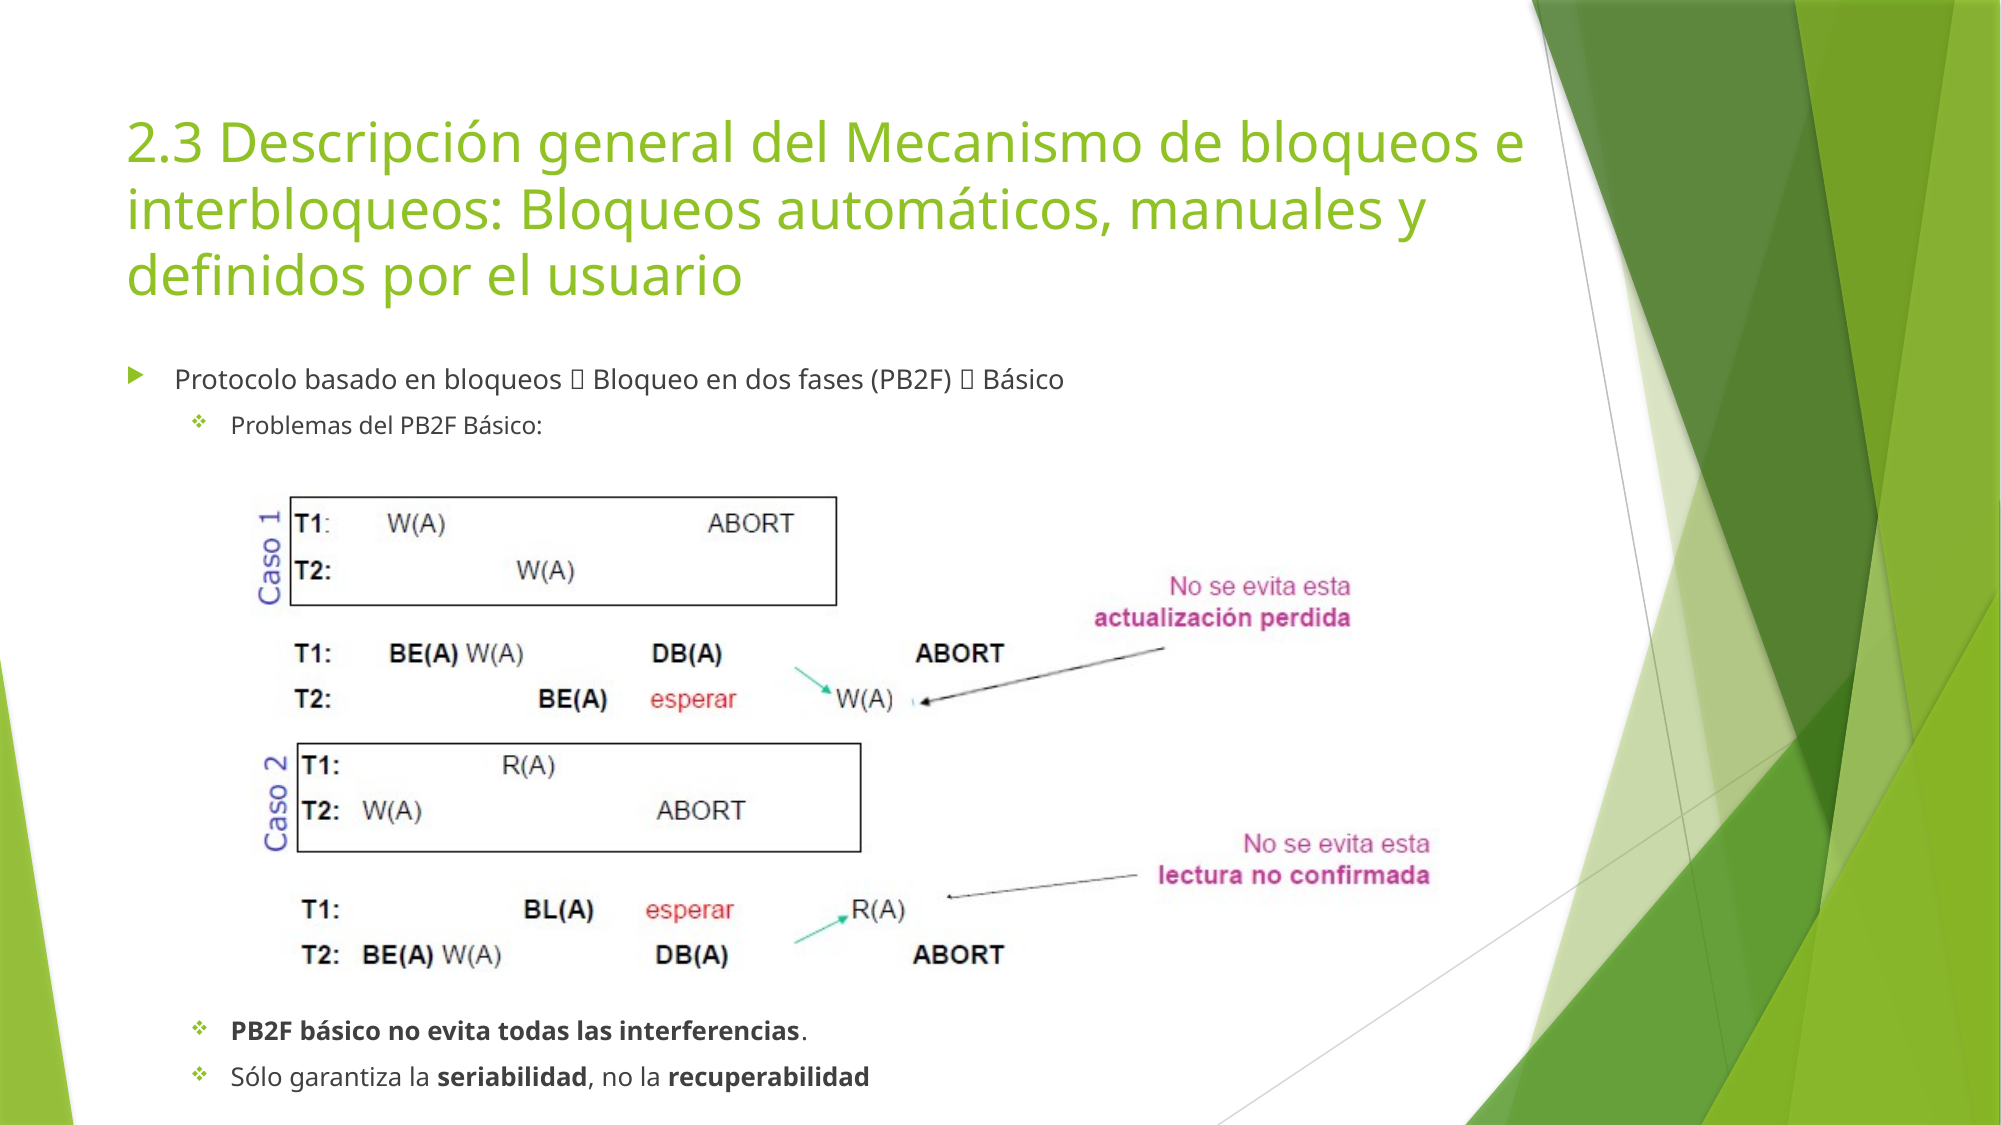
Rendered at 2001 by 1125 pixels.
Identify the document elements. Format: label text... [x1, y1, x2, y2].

list Protocolo basado en bloqueos  Bloqueo en dos fases (PB2F)  Básico Problemas del PB2F Básico: PB2F básico no evita todas las interferencias. Sólo garantiza la seriabilidad, no la recuperabilidad [111, 354, 1522, 1107]
title 2.3 Descripción general del Mecanismo de bloqueos e interbloqueos: Bloqueos automáticos, manuales y definidos por el usuario [111, 99, 1621, 317]
picture [250, 491, 1441, 973]
